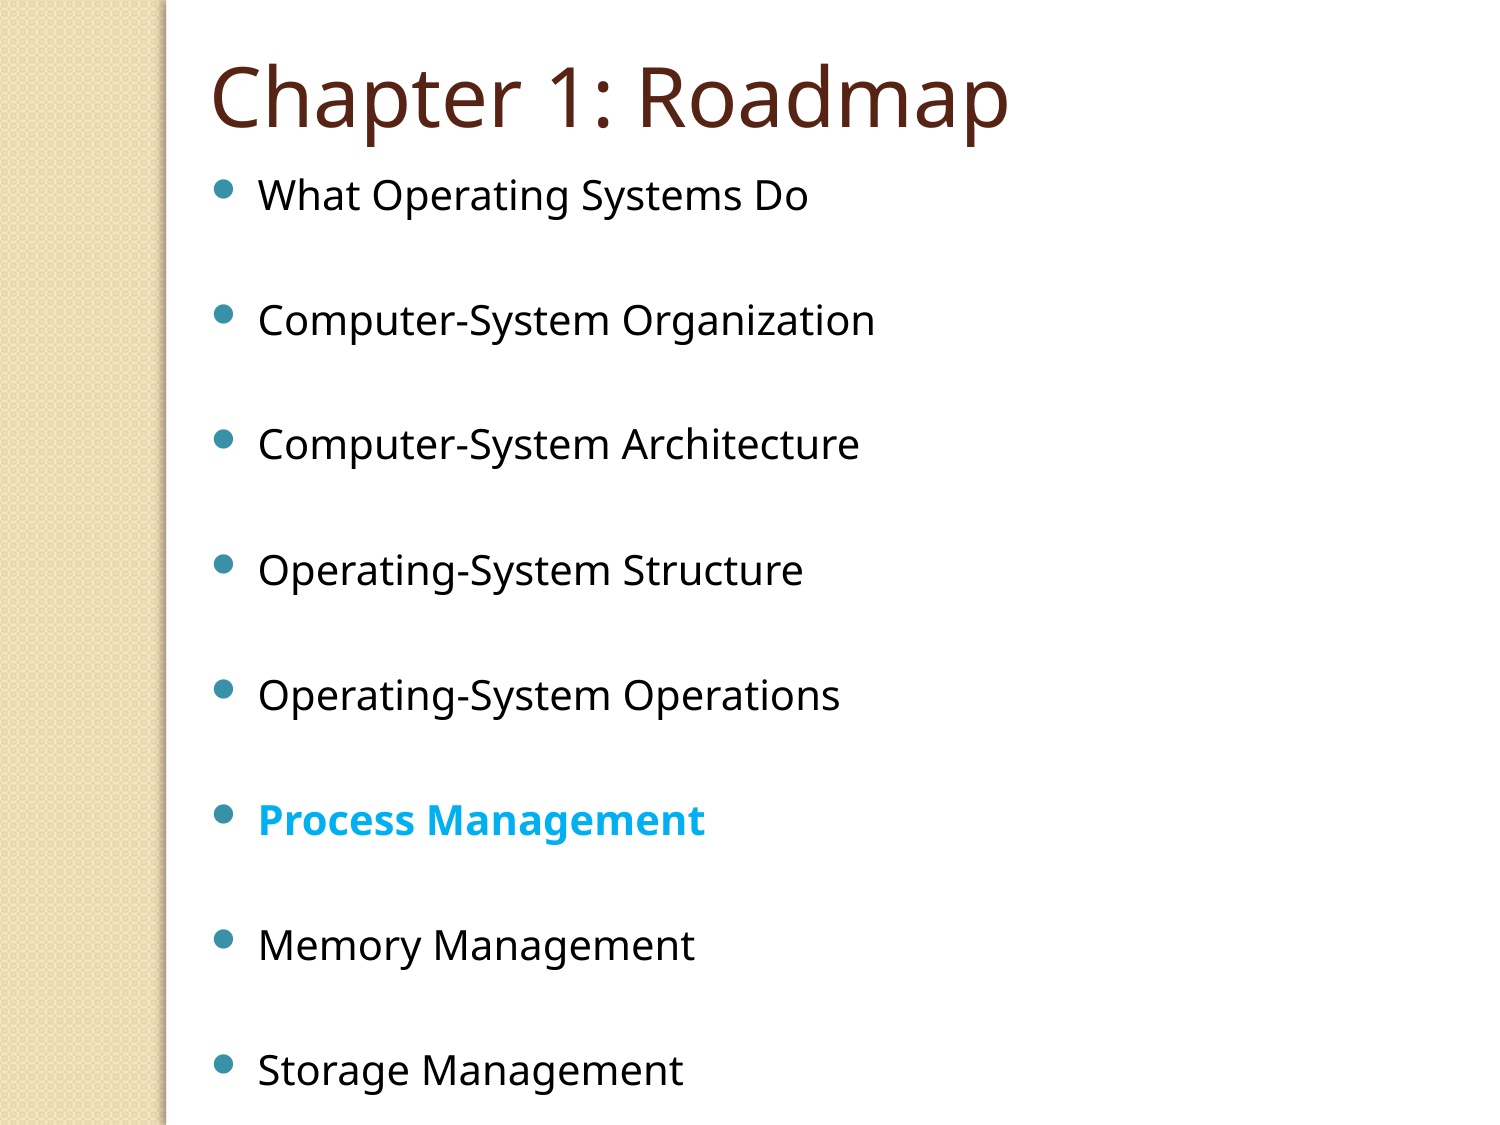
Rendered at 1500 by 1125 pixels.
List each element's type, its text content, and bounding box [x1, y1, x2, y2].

list What Operating Systems Do Computer-System Organization Computer-System Architecture Operating-System Structure Operating-System Operations Process Management Memory Management Storage Management [183, 160, 1466, 1125]
title Chapter 1: Roadmap [194, 0, 1425, 160]
